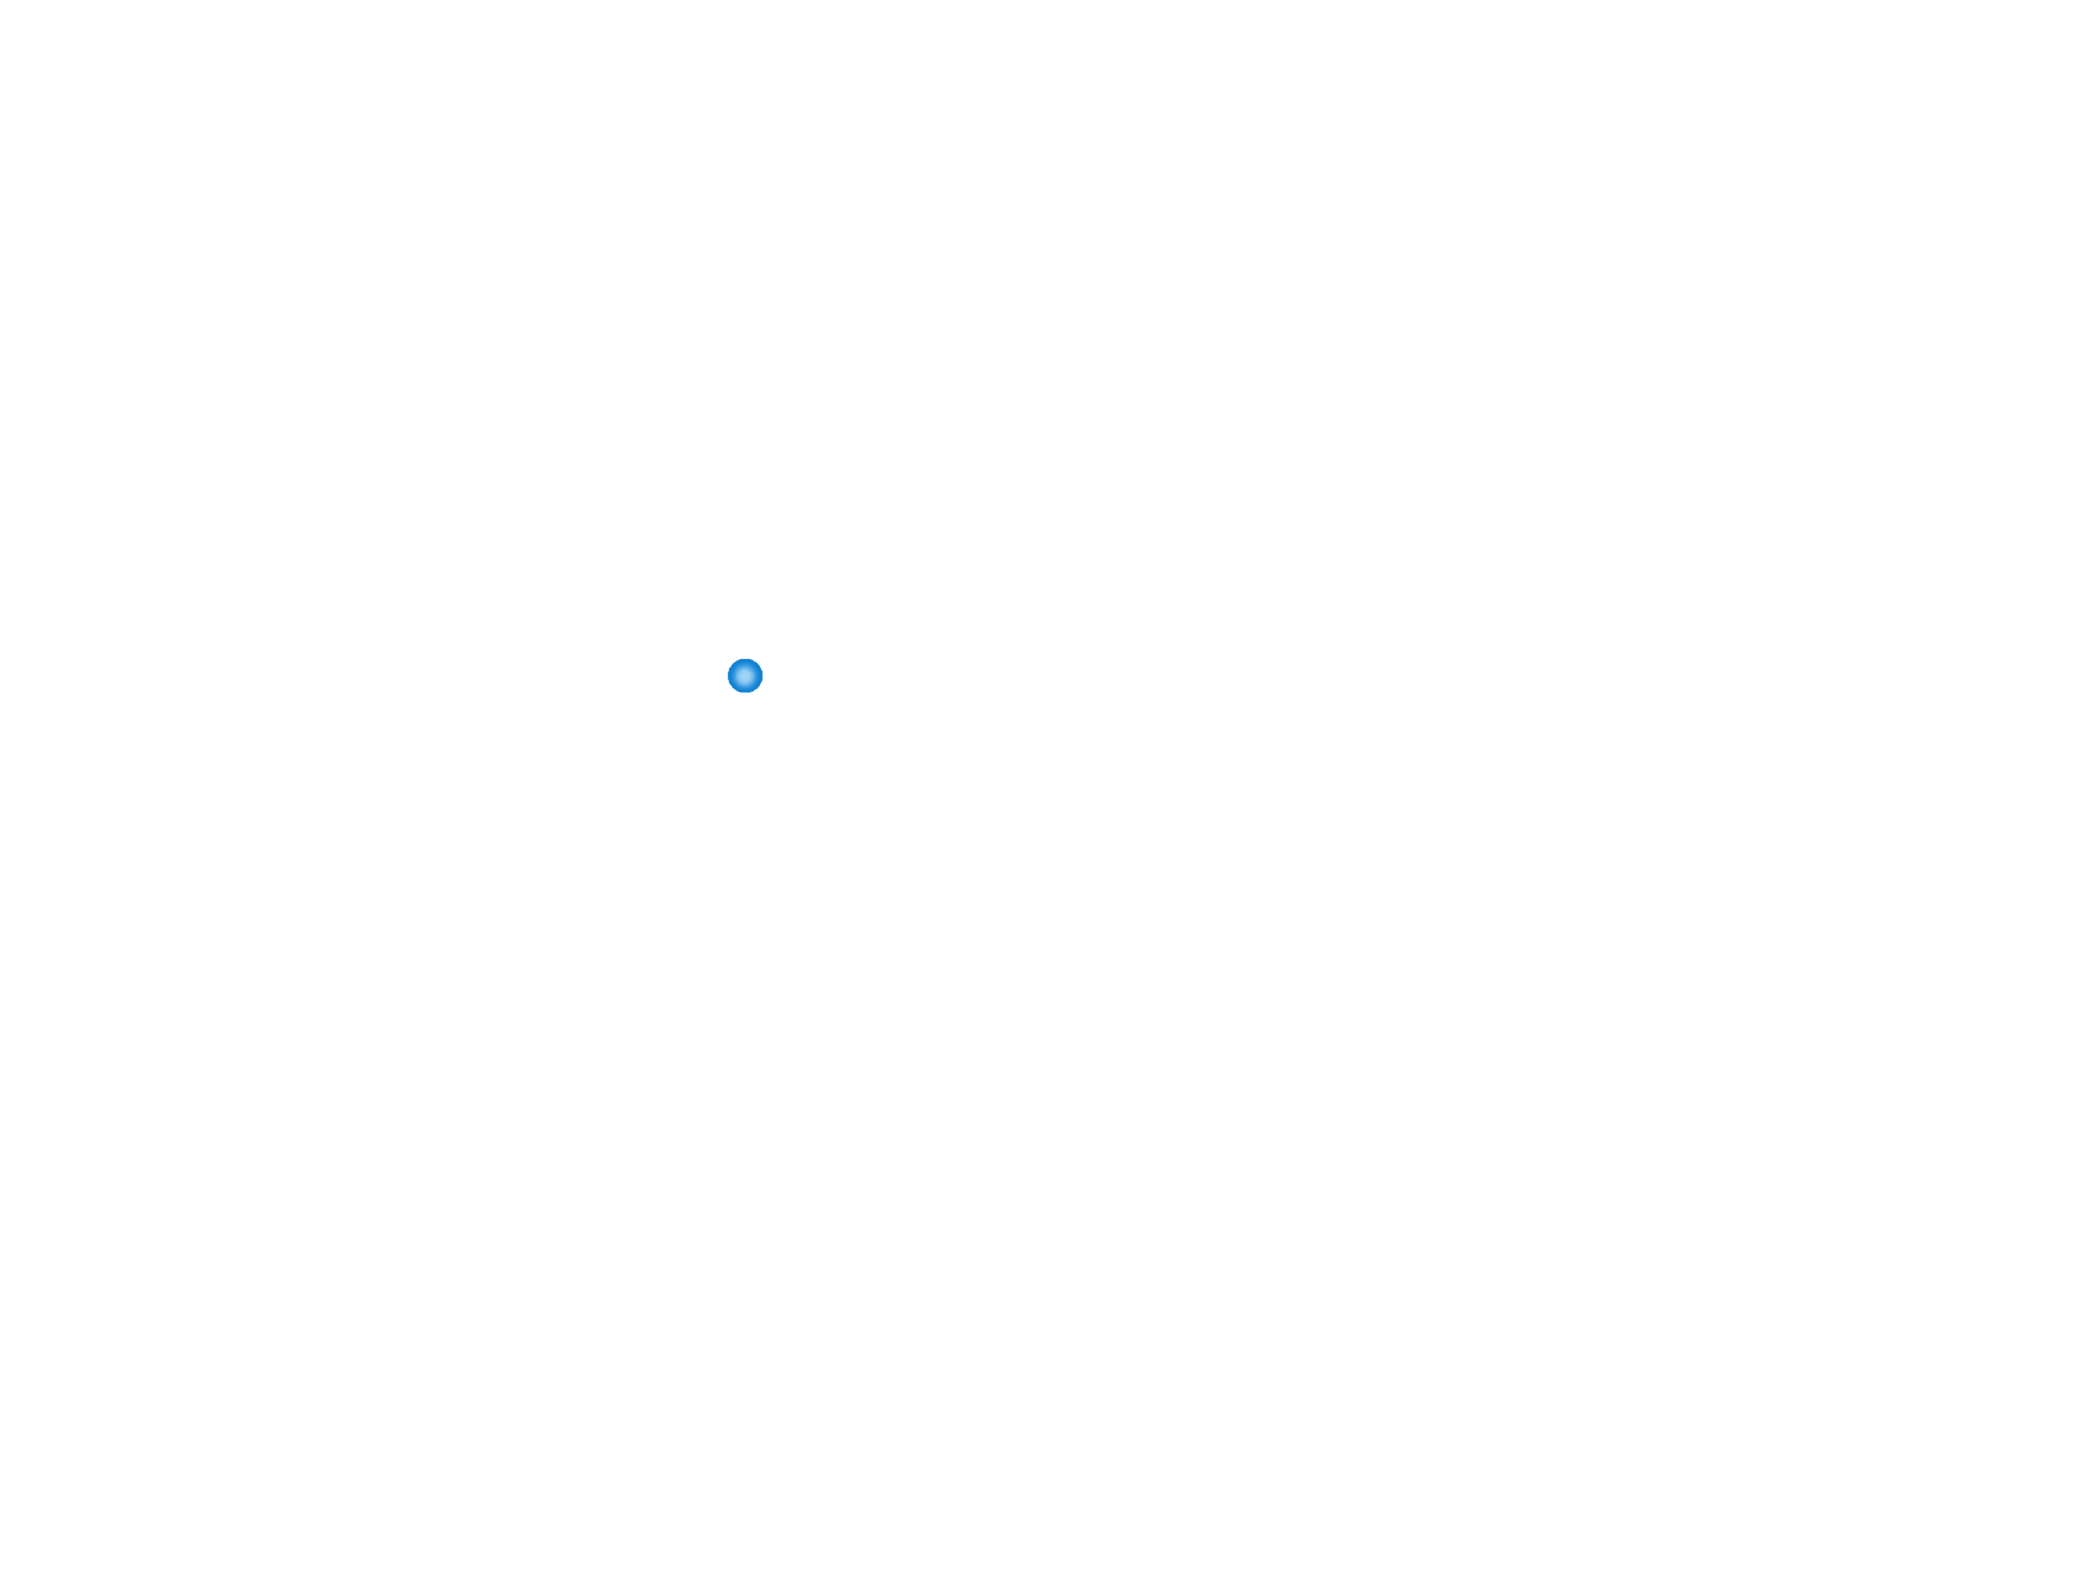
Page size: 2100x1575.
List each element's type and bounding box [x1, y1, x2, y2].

picture [714, 634, 786, 721]
